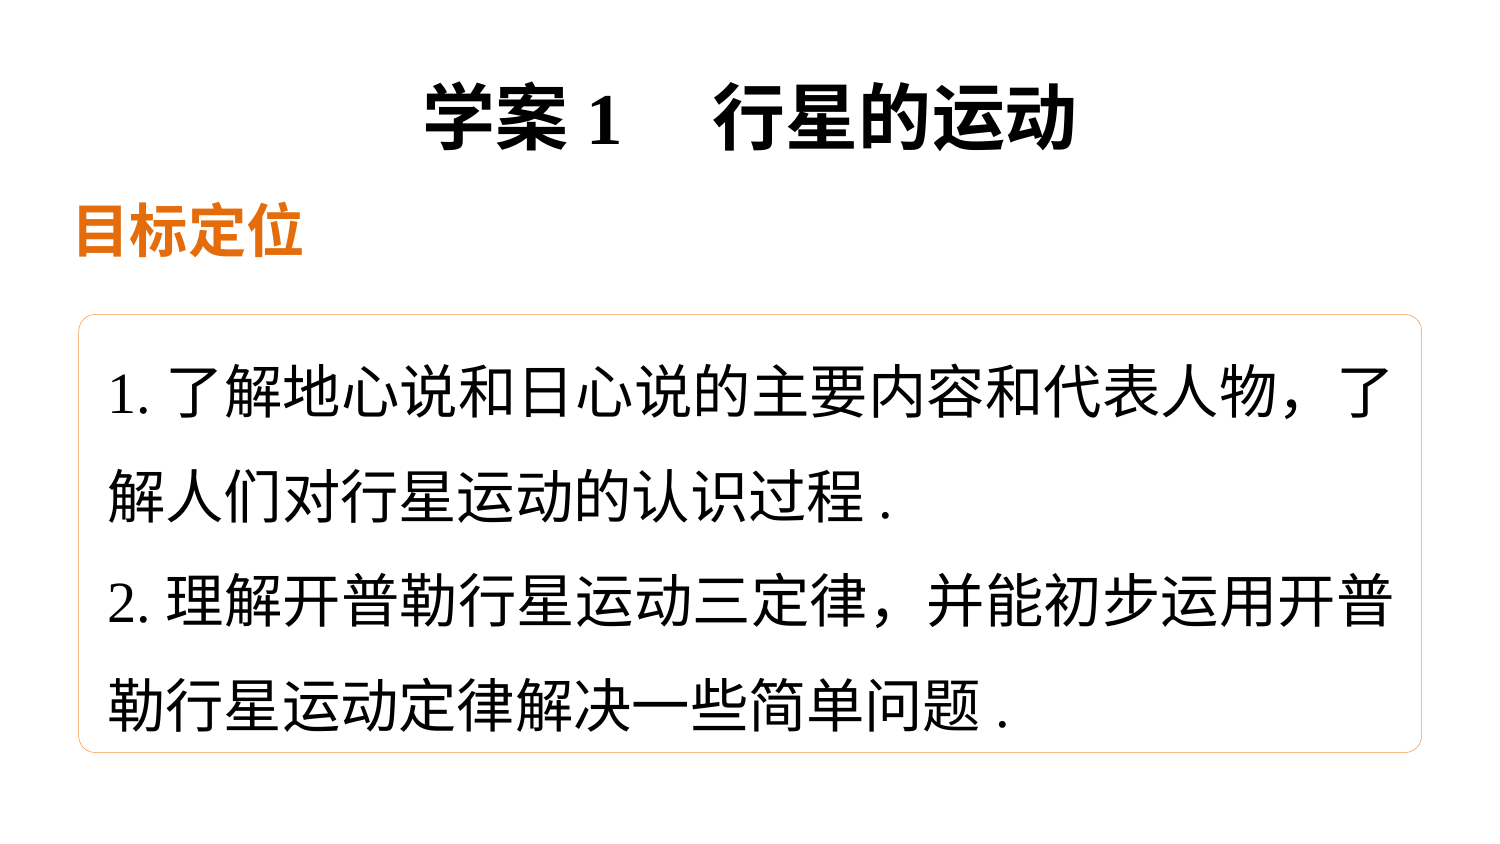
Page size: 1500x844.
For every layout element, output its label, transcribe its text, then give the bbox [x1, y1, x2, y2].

text_box 目标定位 [57, 186, 489, 272]
text_box 学案1 行星的运动 [12, 79, 1489, 167]
text_box 1.了解地心说和日心说的主要内容和代表人物，了解人们对行星运动的认识过程. 2.理解开普勒行星运动三定律，并能初步运用开普勒行星运动定律解决一些简单问题. [92, 312, 1410, 747]
text_box [76, 312, 1424, 755]
